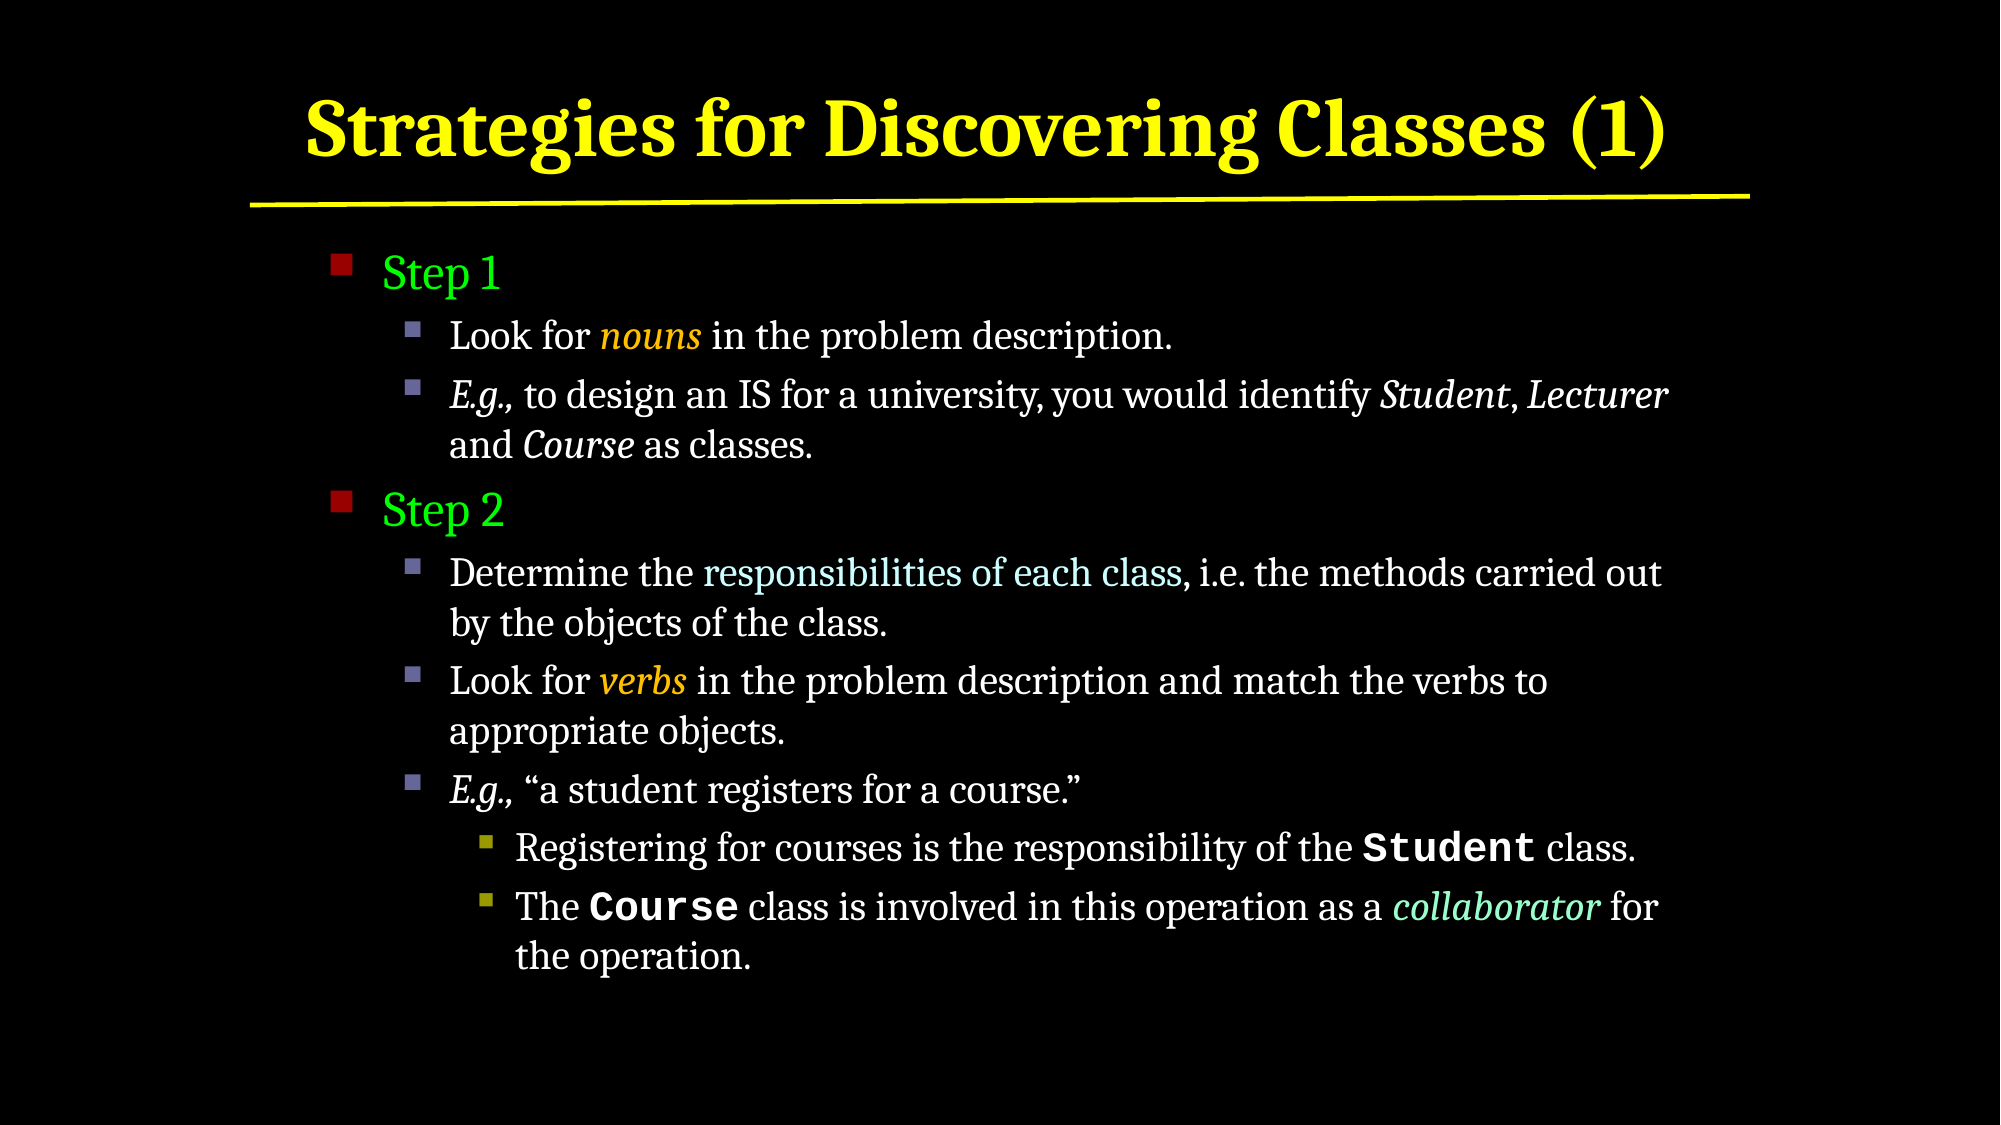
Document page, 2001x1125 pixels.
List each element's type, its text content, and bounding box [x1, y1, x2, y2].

list Step 1 Look for nouns in the problem description. E.g., to design an IS for a university, you would identify Student, Lecturer and Course as classes. Step 2 Determine the responsibilities of each class, i.e. the methods carried out by the objects of the class. Look for verbs in the problem description and match the verbs to appropriate objects. E.g., “a student registers for a course.” Registering for courses is the responsibility of the Student class. The Course class is involved in this operation as a collaborator for the operation. [312, 231, 1701, 1023]
title Strategies for Discovering Classes (1) [292, 52, 1751, 181]
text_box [249, 195, 1751, 206]
